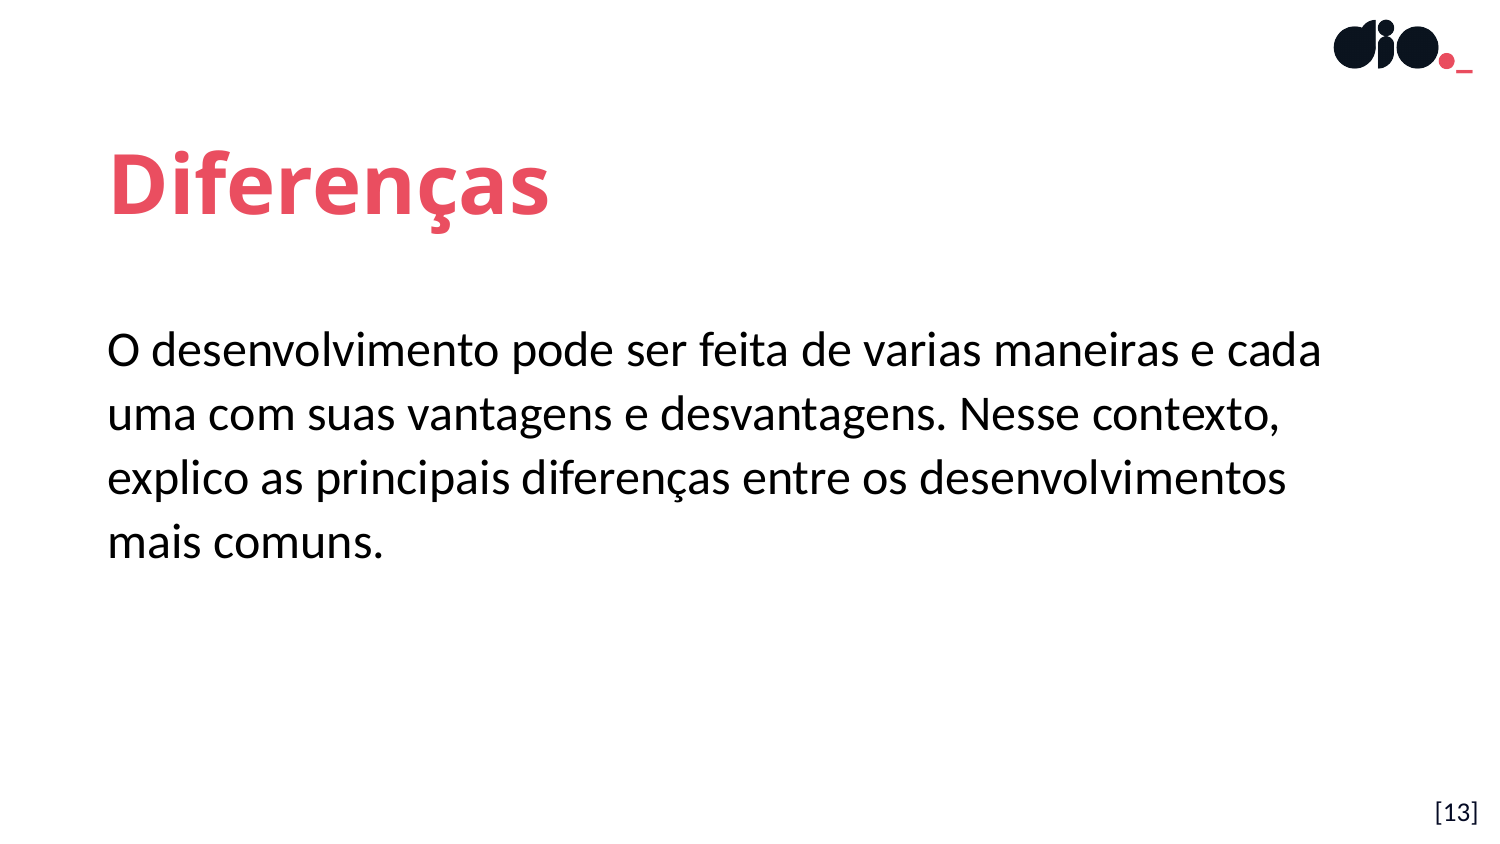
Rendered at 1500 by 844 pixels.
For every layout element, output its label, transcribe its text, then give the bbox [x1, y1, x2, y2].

text_box O desenvolvimento pode ser feita de varias maneiras e cada uma com suas vantagens e desvantagens. Nesse contexto, explico as principais diferenças entre os desenvolvimentos mais comuns. [92, 243, 1408, 694]
picture [1333, 19, 1473, 74]
text_box Diferenças [92, 104, 1408, 243]
slide_number [13] [1403, 779, 1494, 844]
